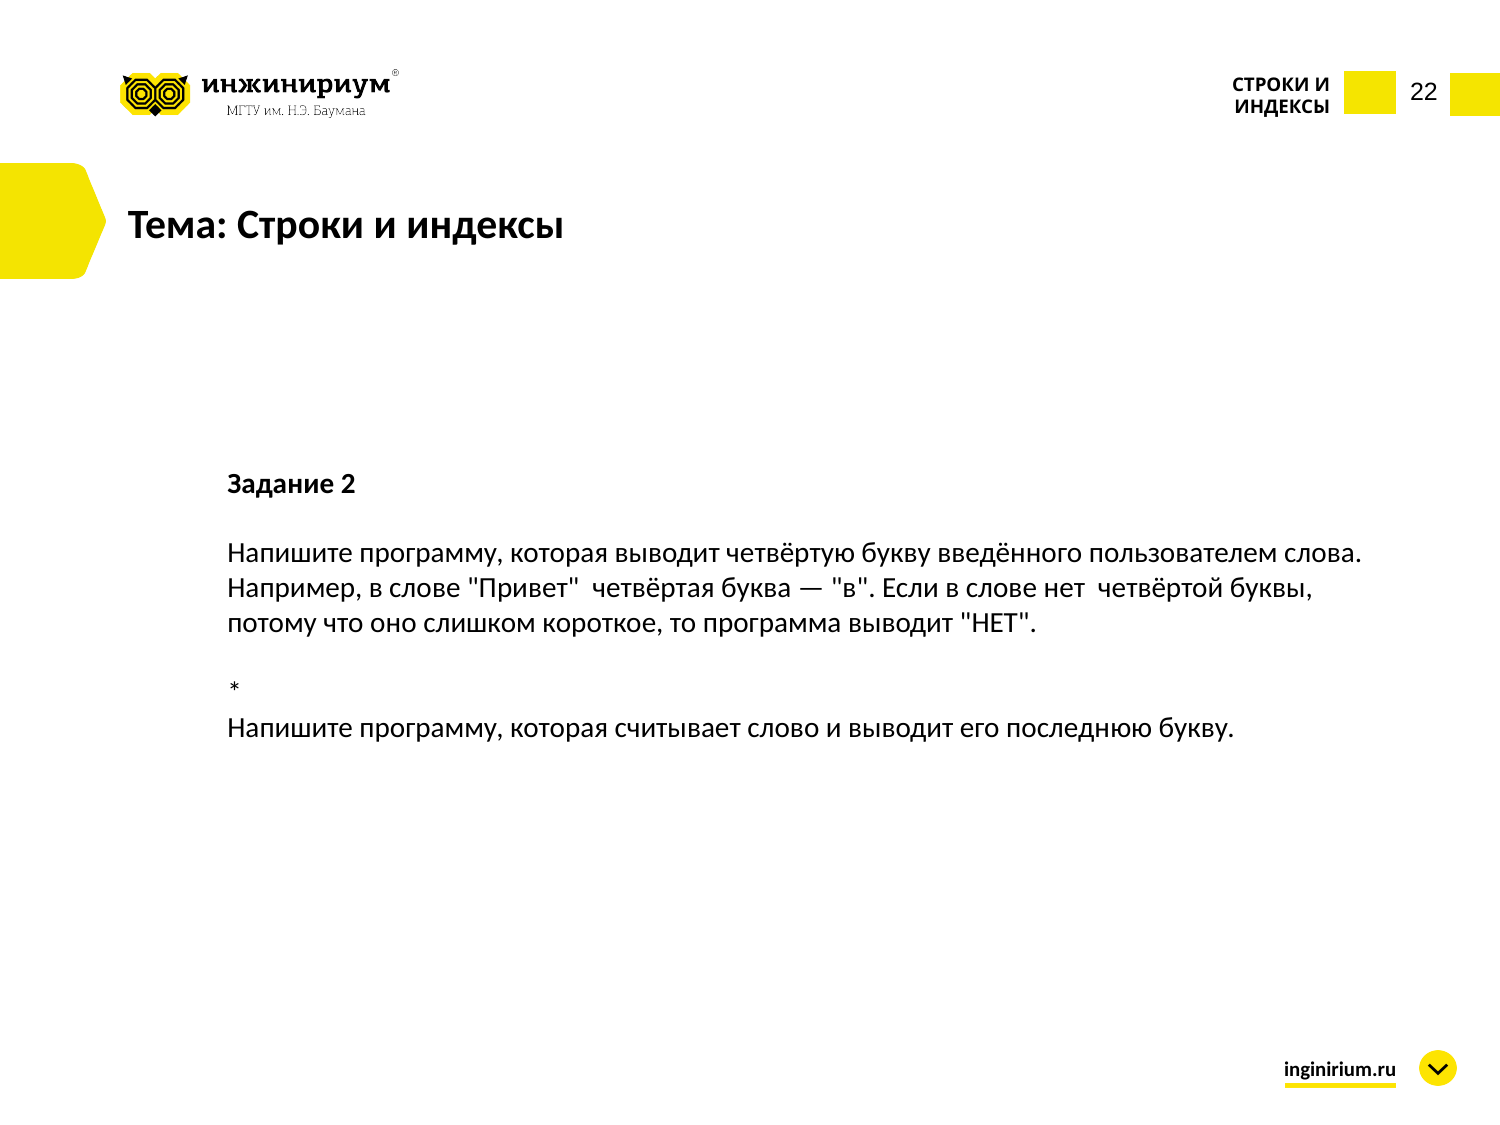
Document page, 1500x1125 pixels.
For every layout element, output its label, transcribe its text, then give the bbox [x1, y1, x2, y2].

picture [1419, 1049, 1457, 1086]
text_box 22 [1395, 68, 1474, 118]
text_box Задание 2 Напишите программу, которая выводит четвёртую букву введённого пользователем слова. Например, в слове "Привет" четвёртая буква — "в". Если в слове нет четвёртой буквы, потому что оно слишком короткое, то программа выводит "НЕТ". * Напишите программу, которая считывает слово и выводит его последнюю букву. [212, 456, 1396, 944]
text_box СТРОКИ И ИНДЕКСЫ [718, 65, 1345, 126]
picture [120, 68, 399, 119]
text_box inginirium.ru [1263, 1047, 1412, 1088]
text_box Тема: Строки и индексы [113, 189, 1353, 293]
picture [1284, 1083, 1396, 1088]
picture [1344, 71, 1396, 115]
picture [1449, 73, 1500, 116]
picture [0, 163, 106, 279]
